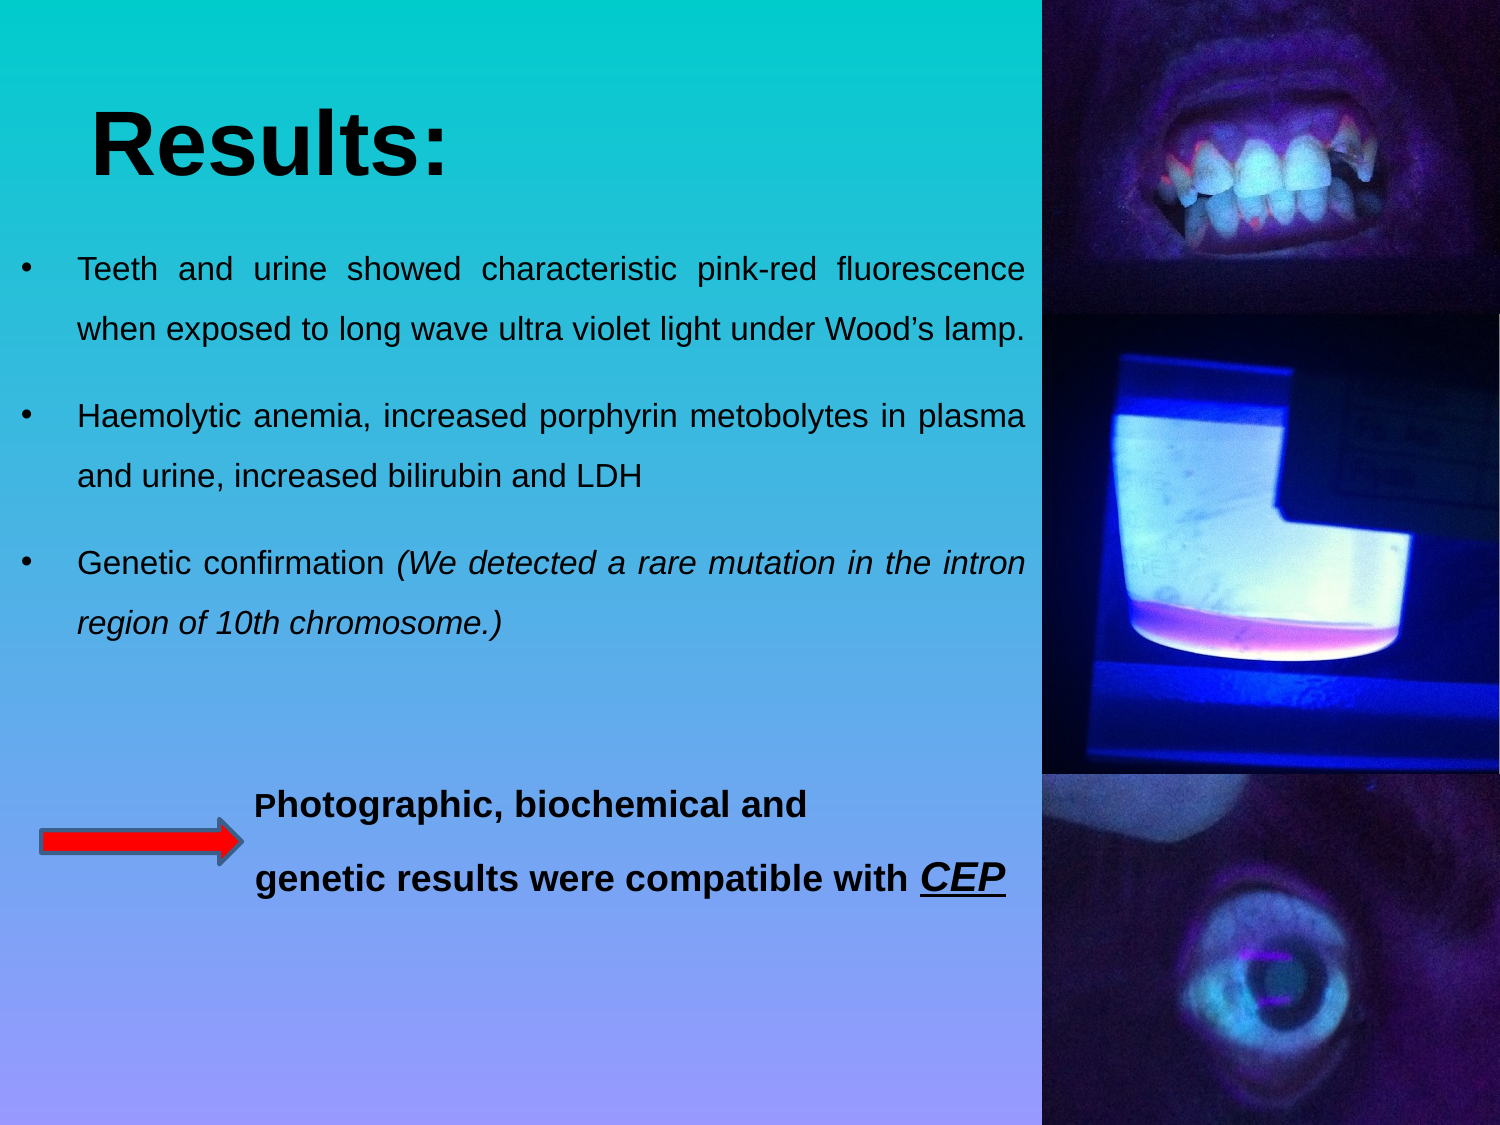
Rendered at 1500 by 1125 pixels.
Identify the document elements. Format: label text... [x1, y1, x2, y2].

text_box [39, 816, 245, 867]
picture [1041, 0, 1500, 1125]
list Teeth and urine showed characteristic pink-red fluorescence when exposed to long wave ultra violet light under Wood’s lamp. Haemolytic anemia, increased porphyrin metobolytes in plasma and urine, increased bilirubin and LDH Genetic confirmation (We detected a rare mutation in the intron region of 10th chromosome.) Photographic, biochemical and genetic results were compatible with CEP [5, 219, 1036, 1040]
title Results: [75, 45, 1036, 219]
